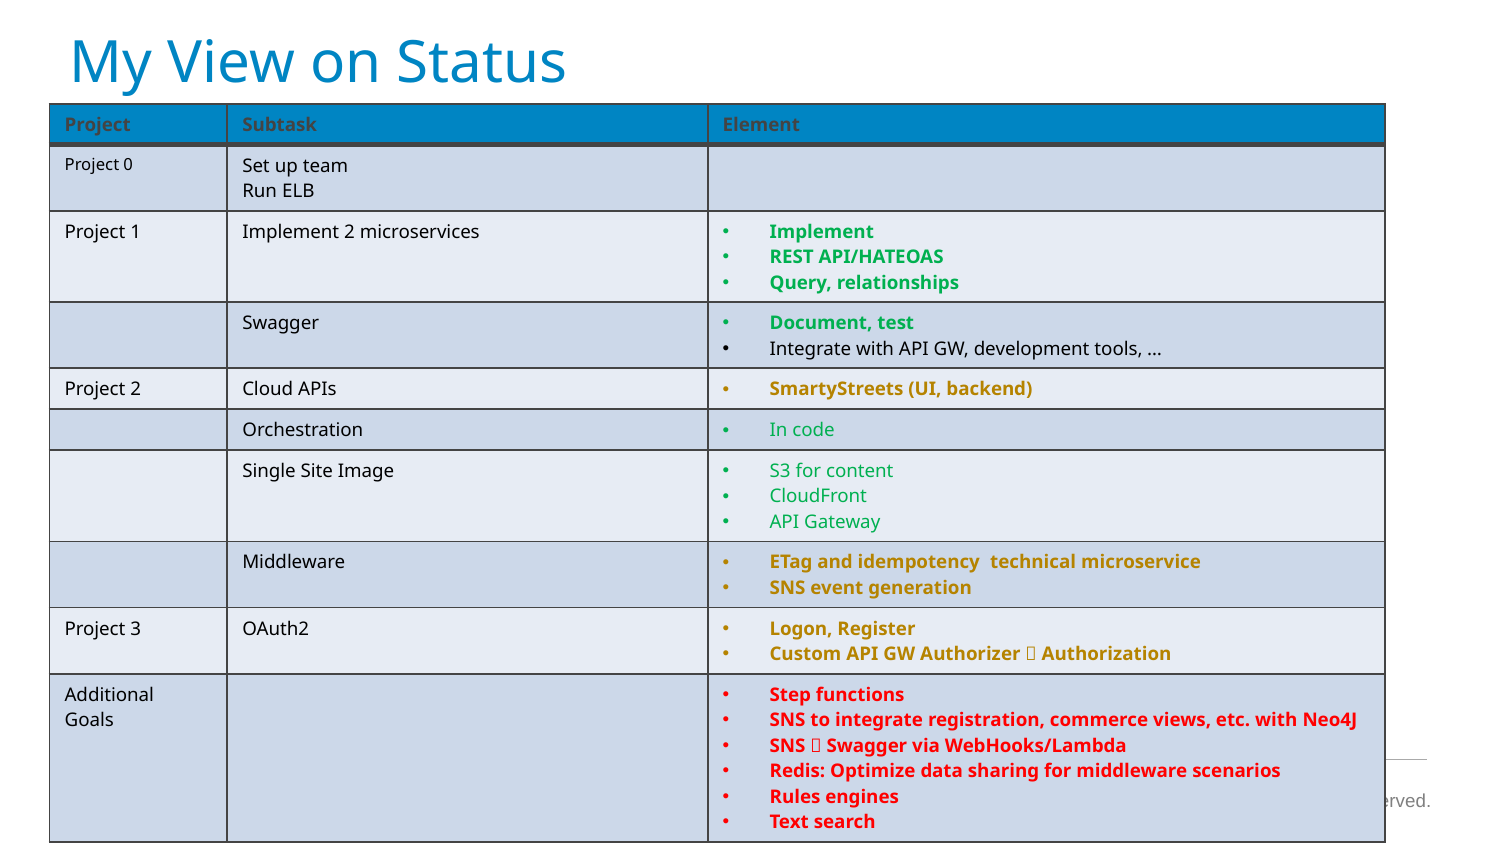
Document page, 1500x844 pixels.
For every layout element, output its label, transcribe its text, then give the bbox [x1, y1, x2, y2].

table_cell Implement 2 microservices [228, 212, 707, 301]
table_cell Middleware [228, 542, 707, 607]
table_cell Swagger [228, 303, 707, 367]
table_cell Project 2 [50, 369, 226, 408]
table_cell [50, 451, 226, 541]
table_cell Step functions SNS to integrate registration, commerce views, etc. with Neo4J SNS  Swagger via WebHooks/Lambda Redis: Optimize data sharing for middleware scenarios Rules engines Text search [709, 675, 1384, 841]
table_cell Document, test Integrate with API GW, development tools, … [709, 303, 1384, 367]
table_cell Implement REST API/HATEOAS Query, relationships [709, 212, 1384, 301]
table_header Element [709, 105, 1384, 142]
table_cell [50, 303, 226, 367]
table_cell [50, 410, 226, 449]
table_cell Project 0 [50, 147, 226, 210]
table_cell In code [709, 410, 1384, 449]
table_cell S3 for content CloudFront API Gateway [709, 451, 1384, 541]
table_cell Cloud APIs [228, 369, 707, 408]
table_cell [50, 542, 226, 607]
table_cell Project 1 [50, 212, 226, 301]
title My View on Status [69, 31, 1429, 96]
table_cell Logon, Register Custom API GW Authorizer  Authorization [709, 608, 1384, 673]
table_cell [228, 675, 707, 841]
table_cell Additional Goals [50, 675, 226, 841]
table_cell SmartyStreets (UI, backend) [709, 369, 1384, 408]
table_cell ETag and idempotency technical microservice SNS event generation [709, 542, 1384, 607]
table_header Project [50, 105, 226, 142]
table_cell [709, 147, 1384, 210]
table_cell Single Site Image [228, 451, 707, 541]
table_cell Project 3 [50, 608, 226, 673]
table_cell Orchestration [228, 410, 707, 449]
table_header Subtask [228, 105, 707, 142]
table_cell OAuth2 [228, 608, 707, 673]
table_cell Set up team Run ELB [228, 147, 707, 210]
